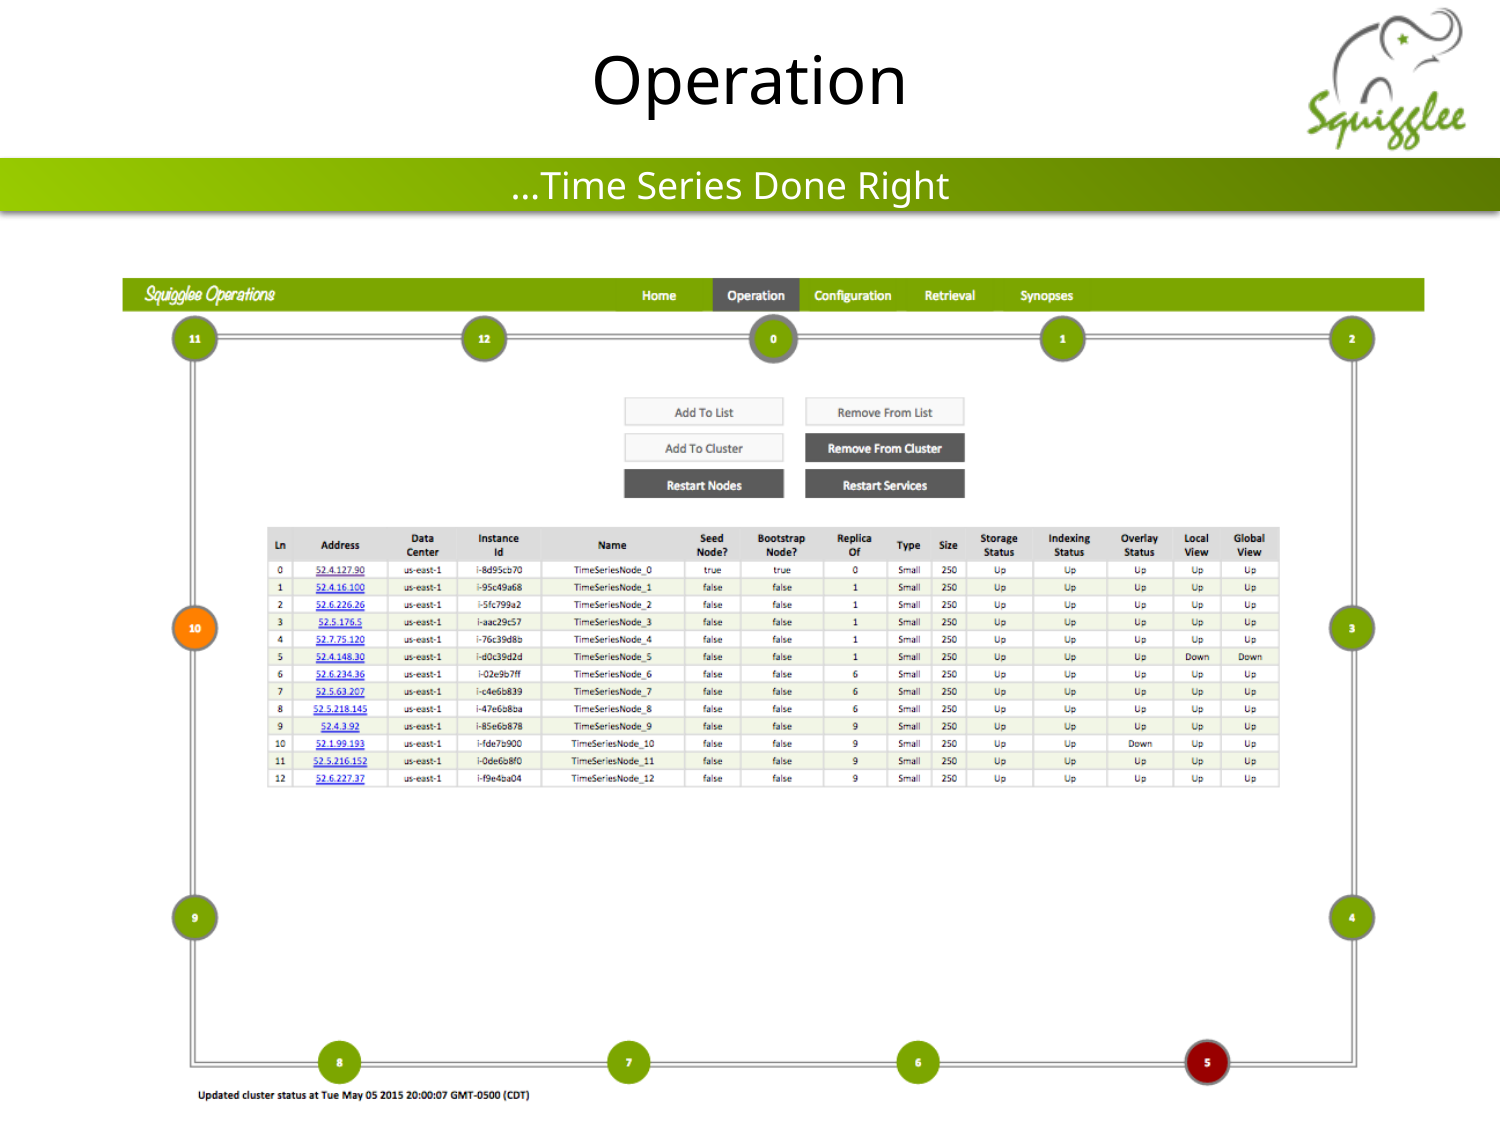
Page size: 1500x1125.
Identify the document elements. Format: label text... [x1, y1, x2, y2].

title Operation [0, 0, 1500, 158]
picture [103, 269, 1443, 1114]
